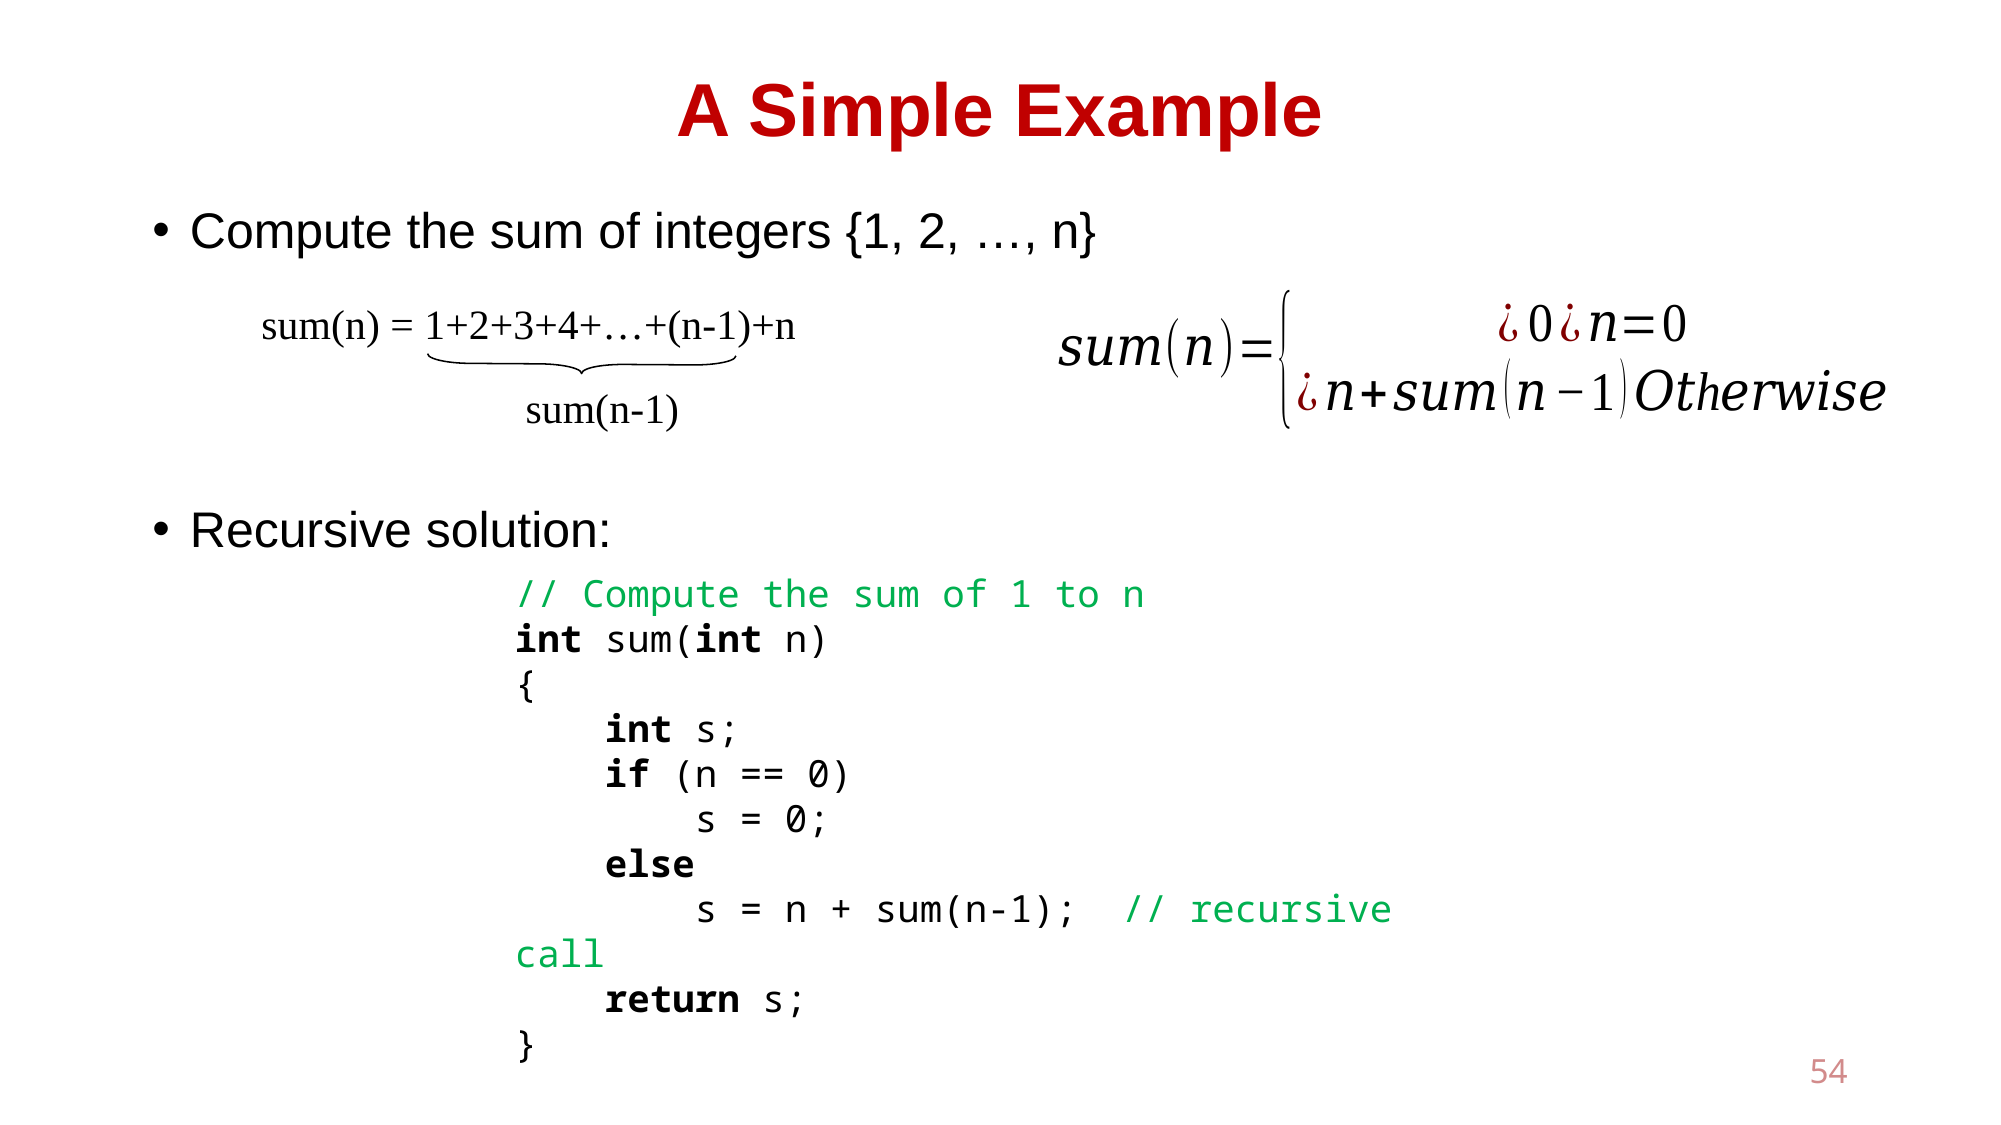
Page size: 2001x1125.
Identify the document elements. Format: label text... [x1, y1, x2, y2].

slide_number 54 [1412, 1042, 1863, 1103]
text_box [427, 353, 736, 374]
title A Simple Example [137, 59, 1863, 166]
text_box sum(n-1) [510, 374, 736, 439]
list Compute the sum of integers {1, 2, …, n} Recursive solution: [137, 197, 1863, 1025]
text_box // Compute the sum of 1 to n int sum(int n) { int s; if (n == 0) s = 0; else s = n + sum(n-1); // recursive call return s; } [500, 562, 1500, 1073]
text_box sum(n) = 1+2+3+4+…+(n-1)+n [246, 290, 864, 355]
